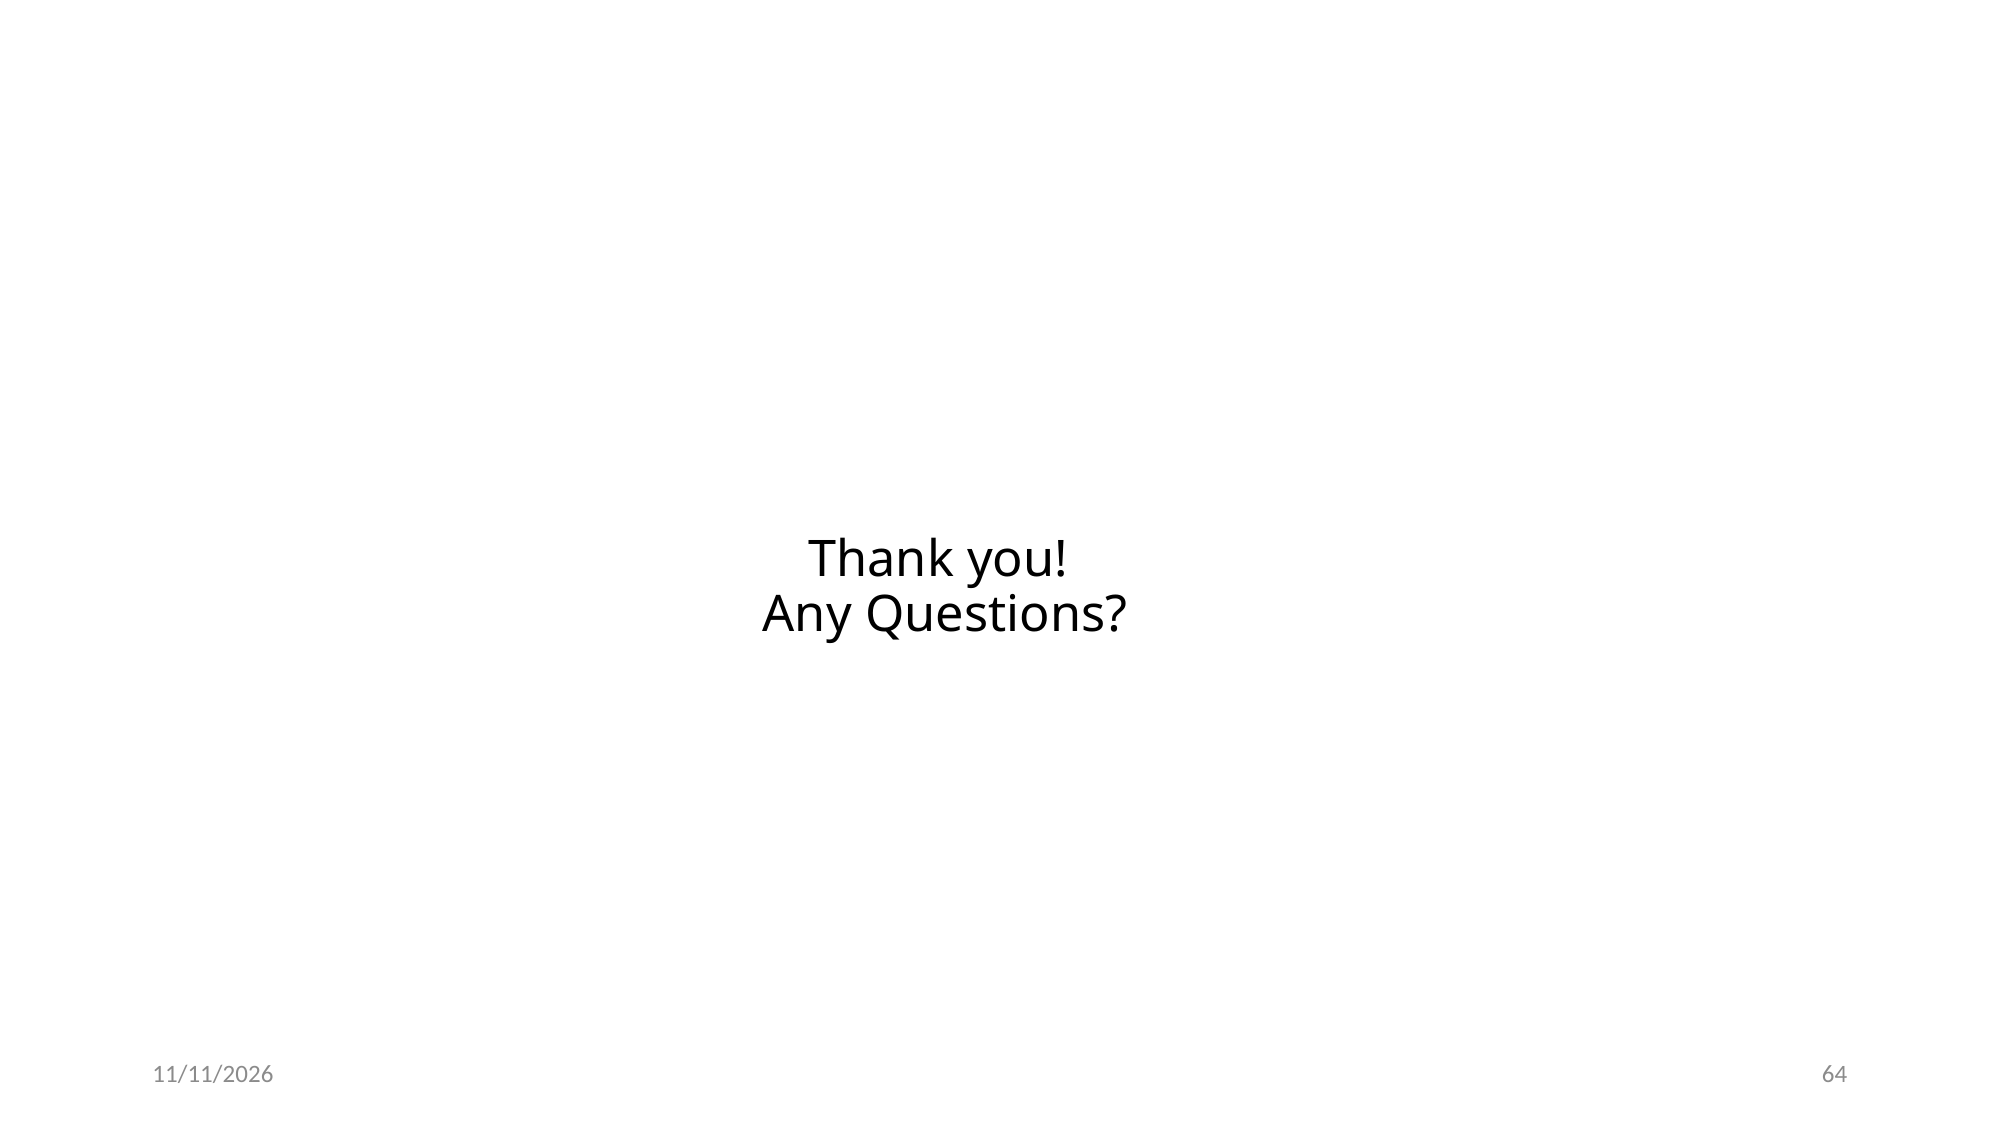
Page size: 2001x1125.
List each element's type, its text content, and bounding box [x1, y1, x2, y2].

title Thank you! Any Questions? [426, 525, 1465, 651]
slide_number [137, 1042, 588, 1103]
slide_number 64 [1412, 1042, 1863, 1103]
